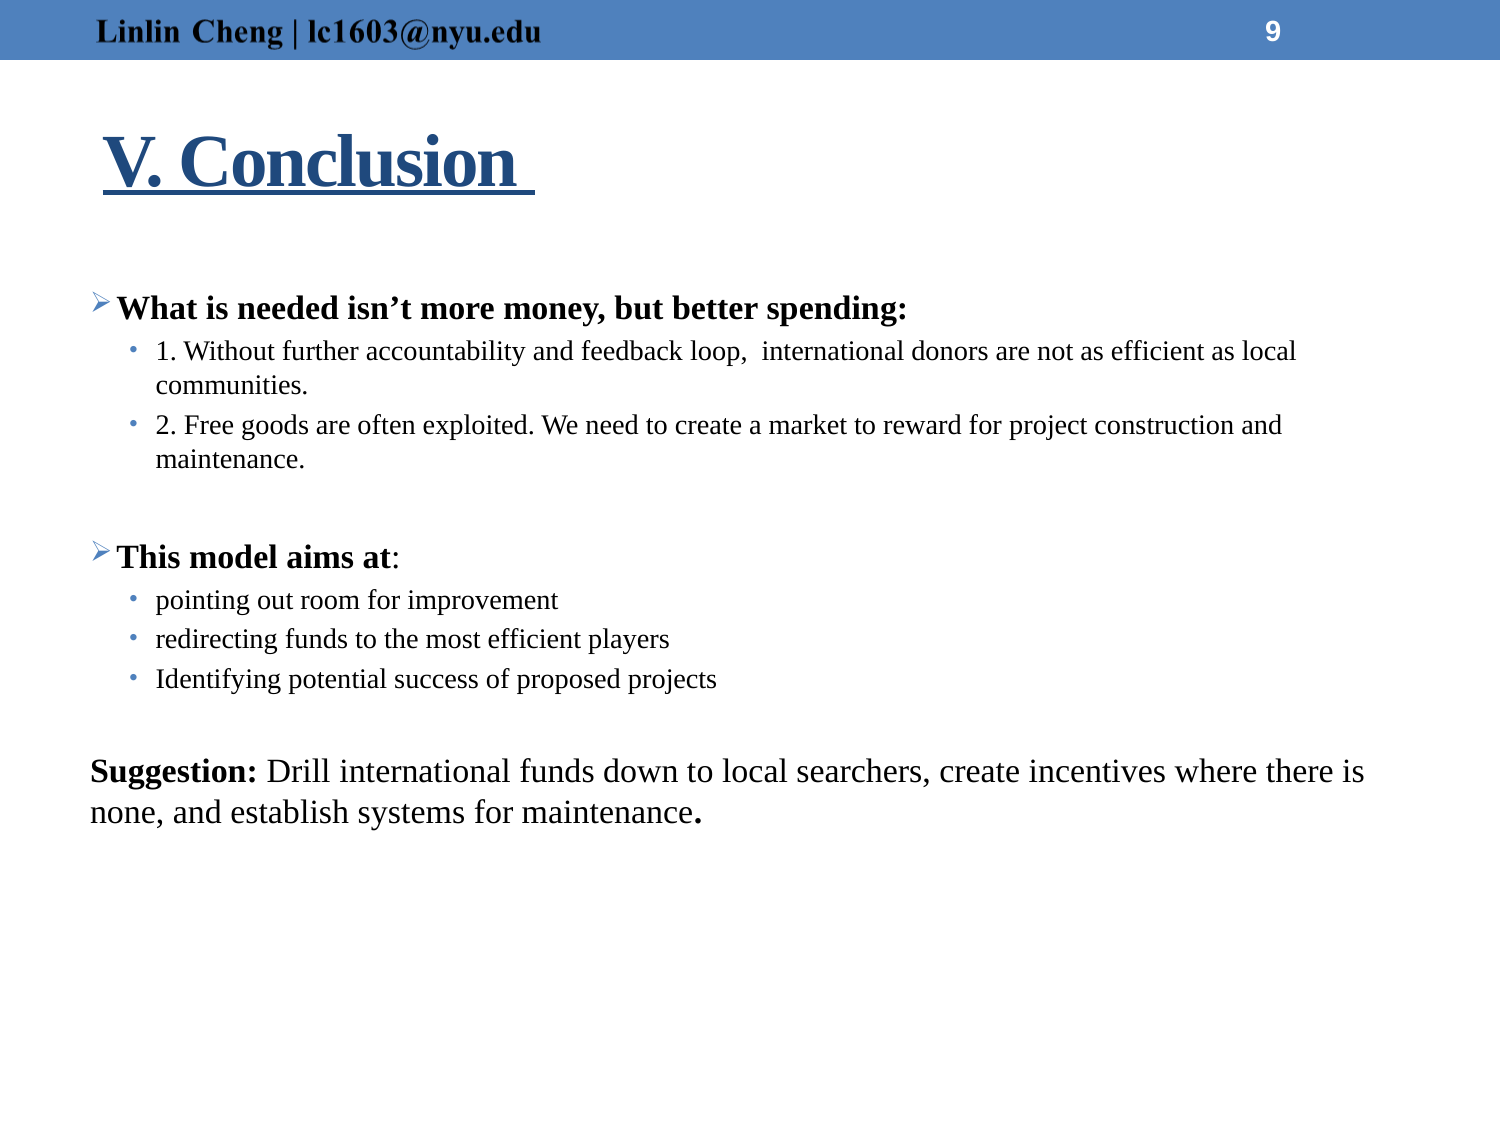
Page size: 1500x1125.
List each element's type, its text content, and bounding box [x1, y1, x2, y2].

picture [74, 0, 744, 72]
slide_number 9 [1250, 3, 1425, 57]
title V. Conclusion [87, 75, 1438, 238]
list What is needed isn’t more money, but better spending: 1. Without further accountability and feedback loop, international donors are not as efficient as local communities. 2. Free goods are often exploited. We need to create a market to reward for project construction and maintenance. This model aims at: pointing out room for improvement redirecting funds to the most efficient players Identifying potential success of proposed projects Suggestion: Drill international funds down to local searchers, create incentives where there is none, and establish systems for maintenance. [75, 237, 1425, 838]
